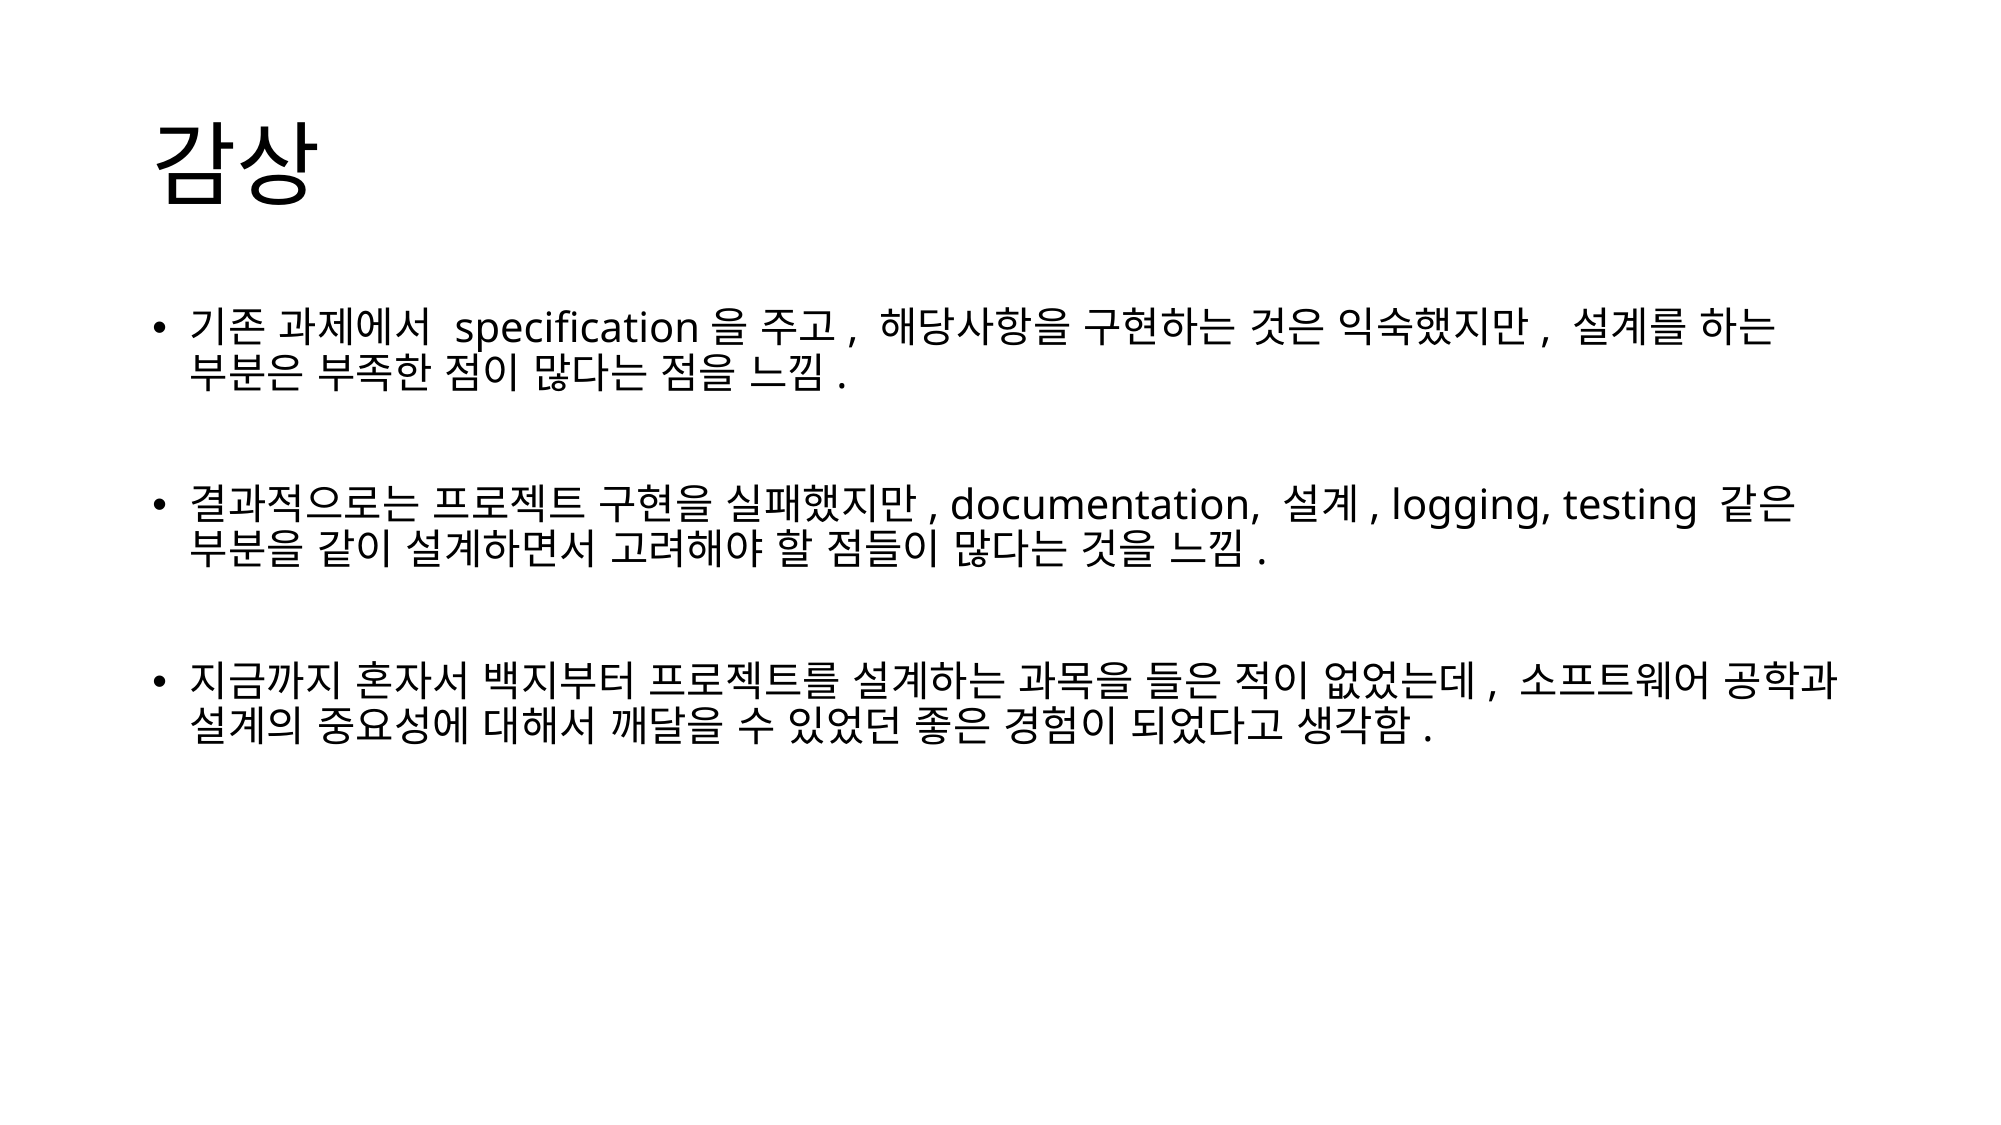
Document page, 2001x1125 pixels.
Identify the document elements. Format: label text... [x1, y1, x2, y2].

list 기존 과제에서 specification을 주고, 해당사항을 구현하는 것은 익숙했지만, 설계를 하는 부분은 부족한 점이 많다는 점을 느낌. 결과적으로는 프로젝트 구현을 실패했지만, documentation, 설계, logging, testing 같은 부분을 같이 설계하면서 고려해야 할 점들이 많다는 것을 느낌. 지금까지 혼자서 백지부터 프로젝트를 설계하는 과목을 들은 적이 없었는데, 소프트웨어 공학과 설계의 중요성에 대해서 깨달을 수 있었던 좋은 경험이 되었다고 생각함. [137, 299, 1863, 1014]
title 감상 [137, 59, 1863, 278]
